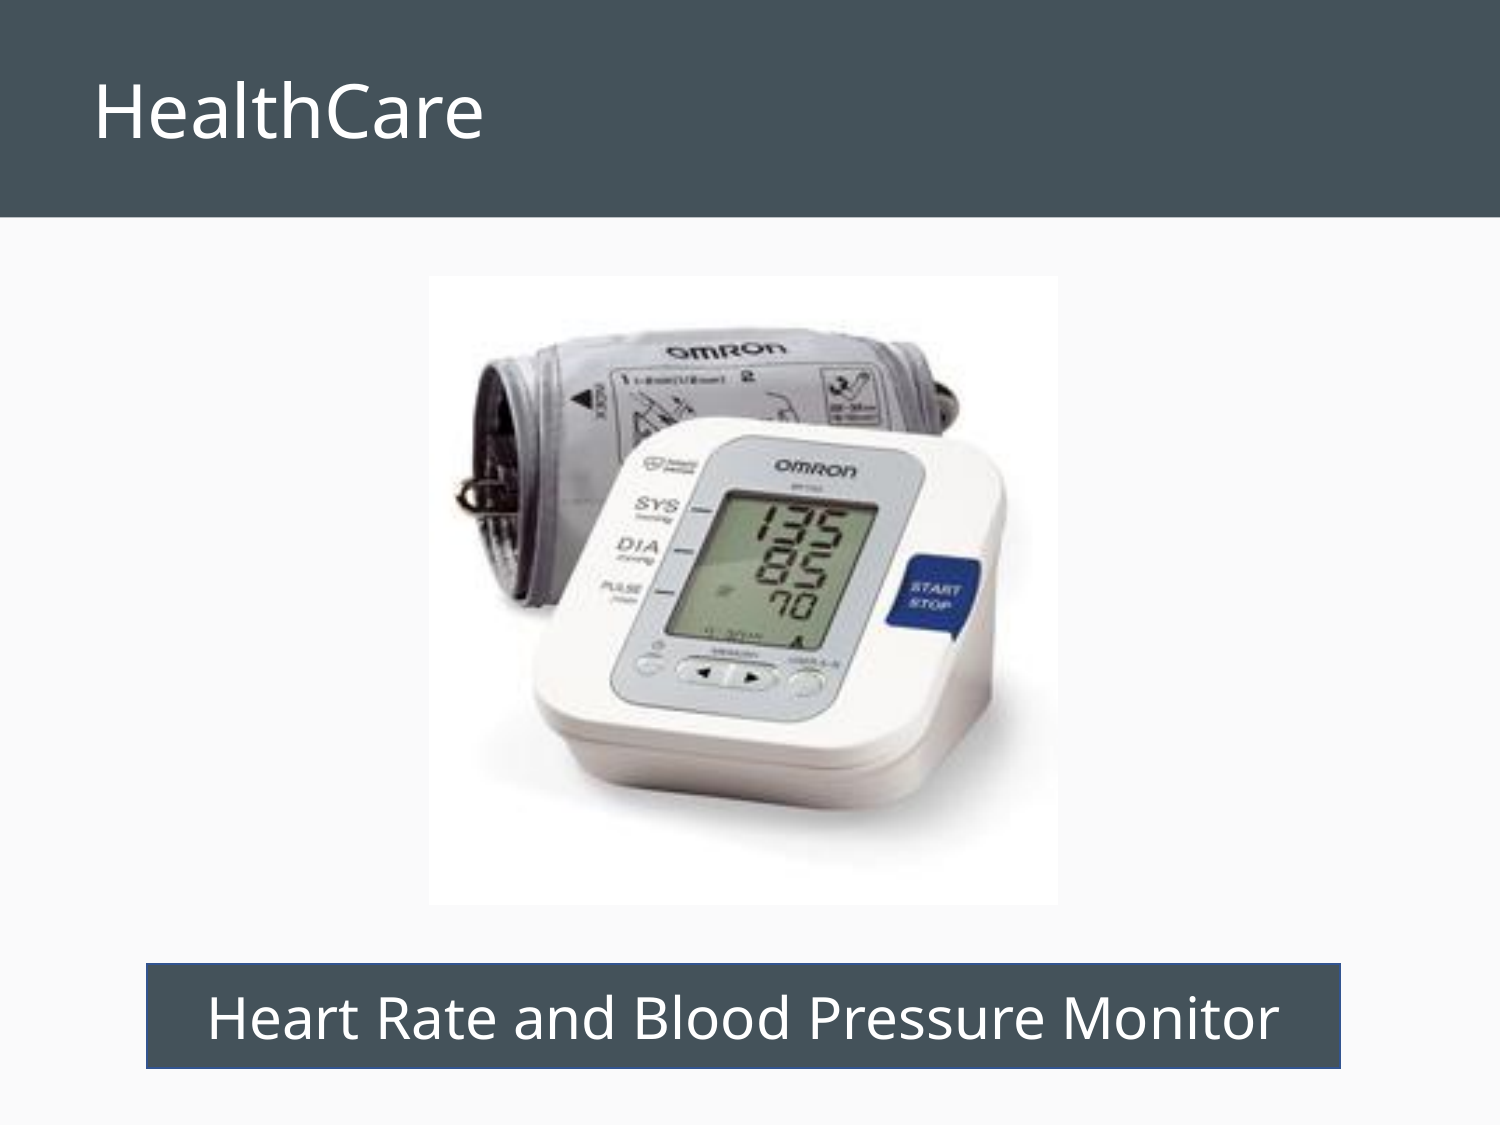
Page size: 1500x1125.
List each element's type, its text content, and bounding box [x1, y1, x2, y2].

text_box Heart Rate and Blood Pressure Monitor [146, 963, 1341, 1069]
picture [429, 276, 1058, 905]
title HealthCare [77, 0, 1500, 218]
